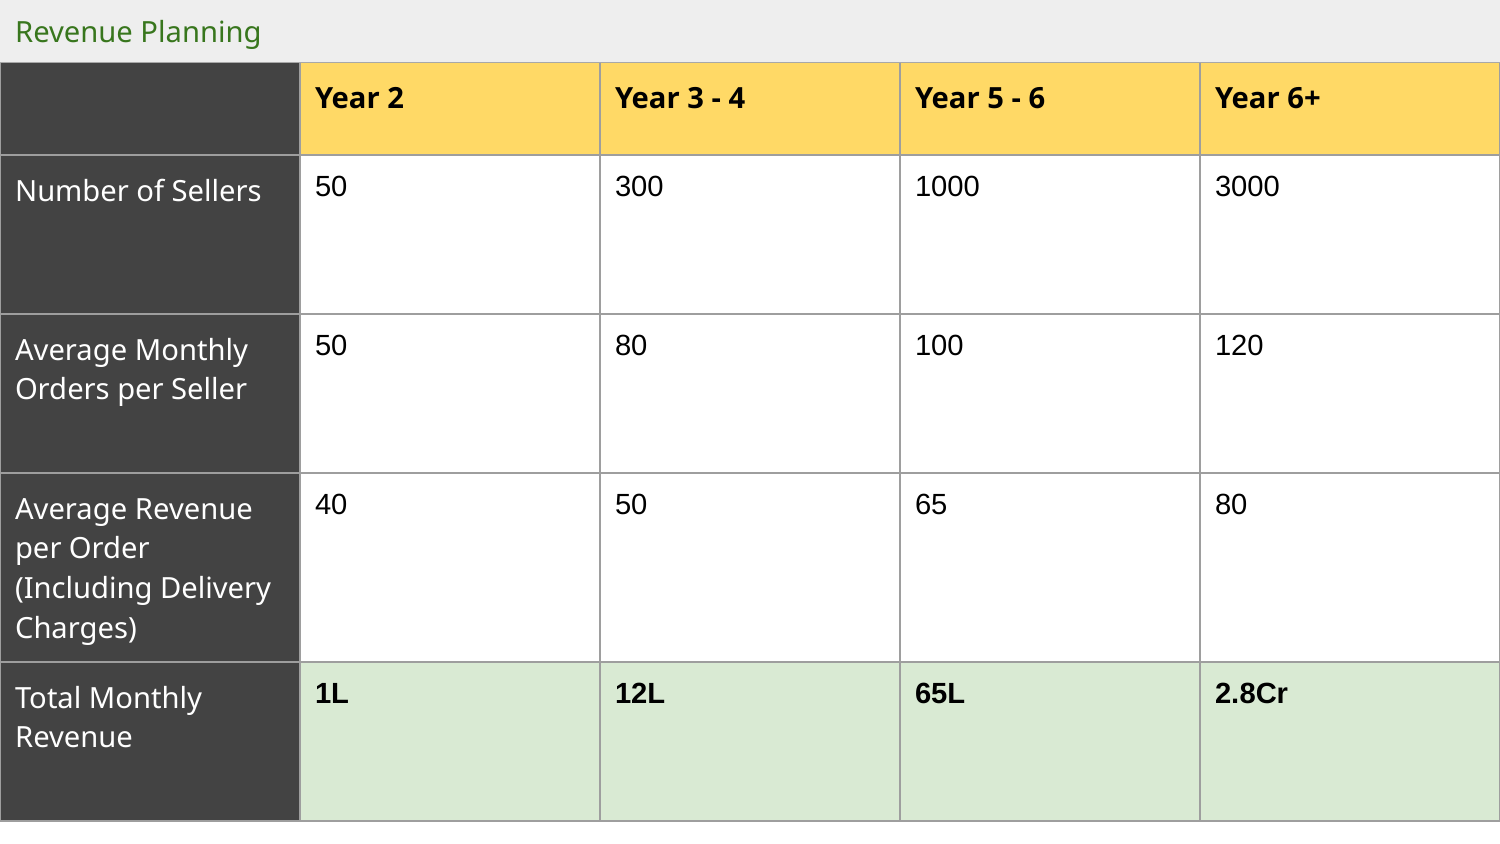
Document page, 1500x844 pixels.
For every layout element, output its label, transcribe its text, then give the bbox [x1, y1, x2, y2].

table_header [1, 63, 299, 154]
table_cell Total Monthly Revenue [1, 663, 299, 820]
table_cell 65L [901, 663, 1199, 820]
table_cell 2.8Cr [1201, 663, 1499, 820]
table_cell 80 [601, 315, 899, 472]
table_cell 50 [301, 315, 599, 472]
table_cell 120 [1201, 315, 1499, 472]
table_header Year 3 - 4 [601, 63, 899, 154]
table_cell 12L [601, 663, 899, 820]
table_header Year 5 - 6 [901, 63, 1199, 154]
table_cell 100 [901, 315, 1199, 472]
text_box Revenue Planning [0, 0, 1500, 63]
table_cell 1L [301, 663, 599, 820]
table_cell Average Revenue per Order (Including Delivery Charges) [1, 474, 299, 661]
table_cell 65 [901, 474, 1199, 661]
table_cell 80 [1201, 474, 1499, 661]
table_cell 1000 [901, 156, 1199, 313]
table_header Year 2 [301, 63, 599, 154]
table_cell 50 [301, 156, 599, 313]
table_cell 3000 [1201, 156, 1499, 313]
table_cell 40 [301, 474, 599, 661]
table_cell Average Monthly Orders per Seller [1, 315, 299, 472]
table_cell 50 [601, 474, 899, 661]
table_header Year 6+ [1201, 63, 1499, 154]
table_cell 300 [601, 156, 899, 313]
table_cell Number of Sellers [1, 156, 299, 313]
